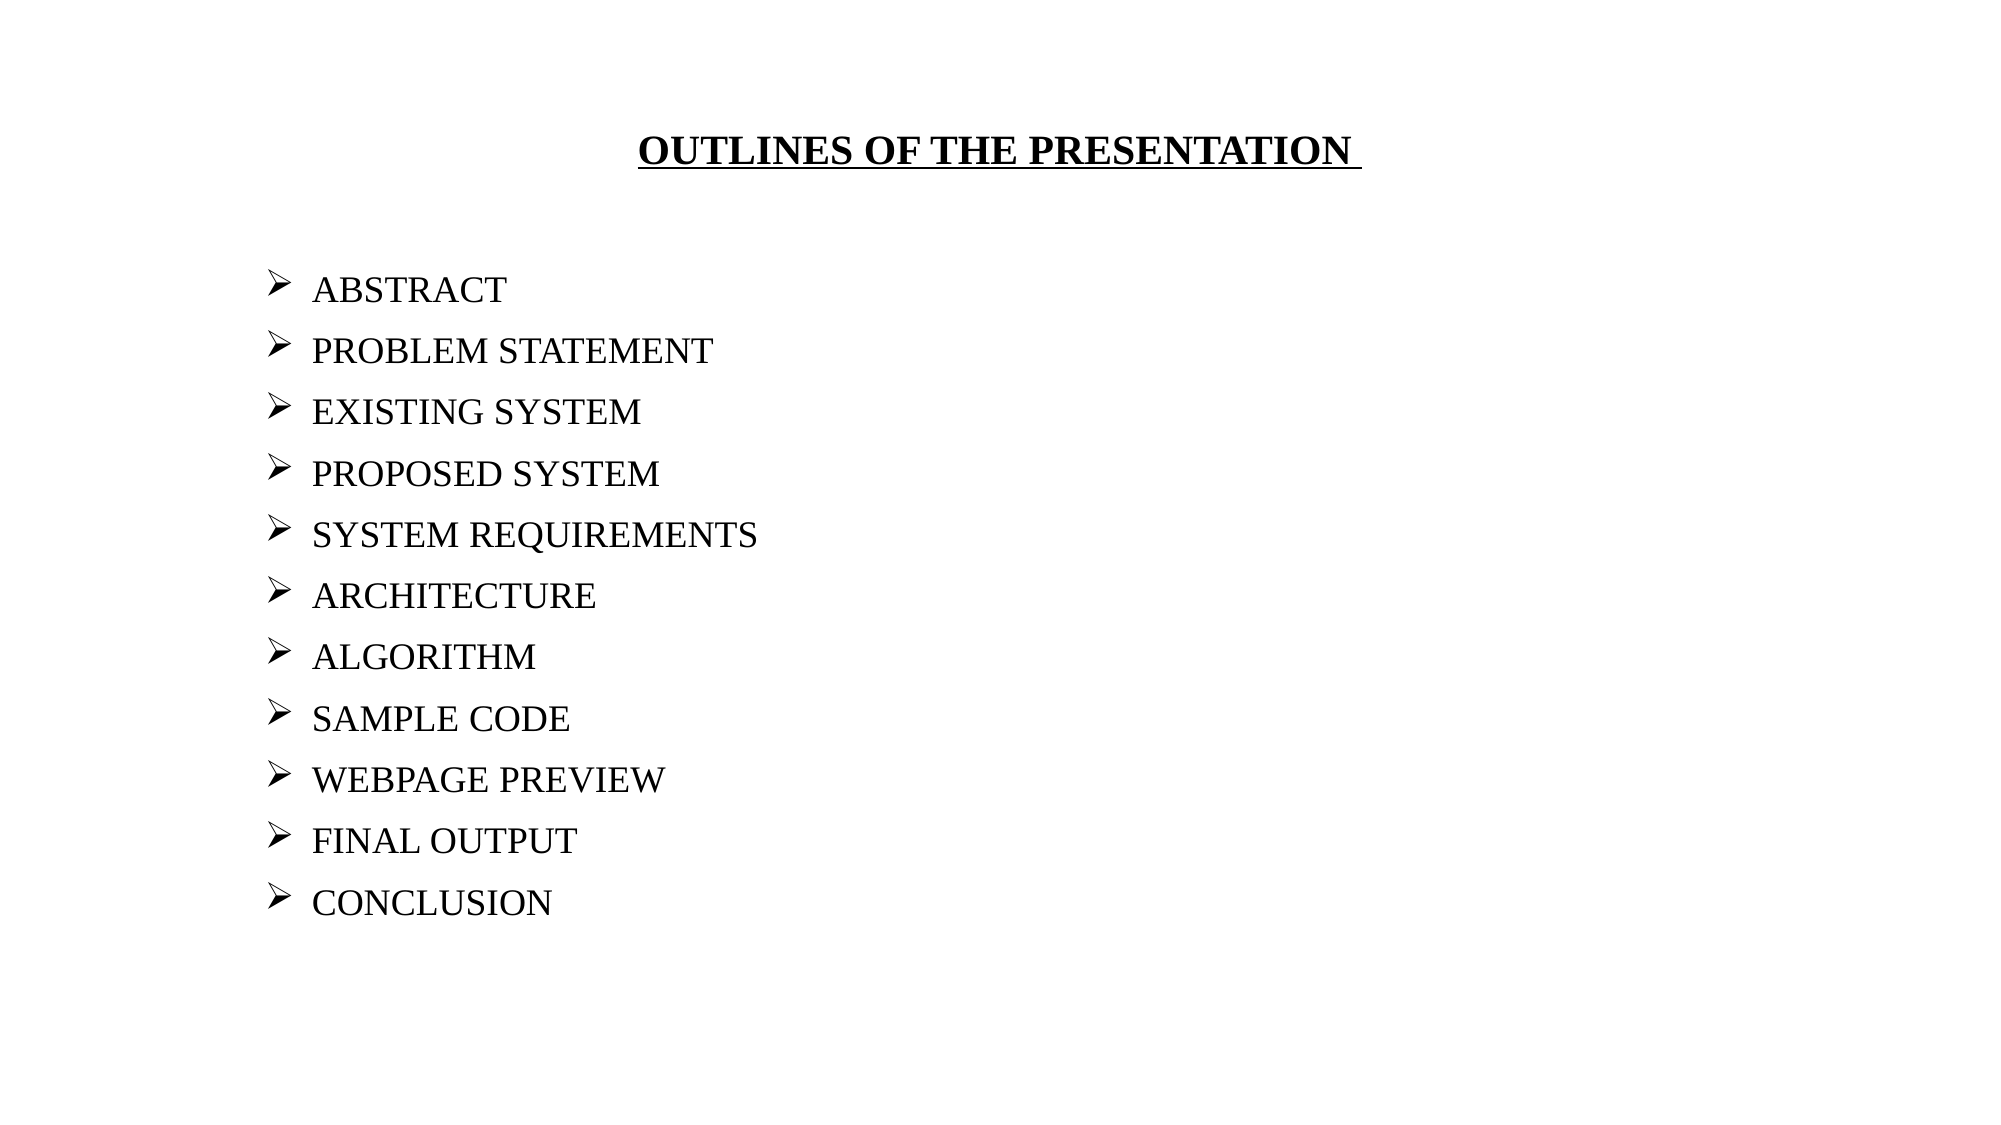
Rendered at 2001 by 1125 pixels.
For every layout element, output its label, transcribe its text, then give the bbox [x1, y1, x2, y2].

title OUTLINES OF THE PRESENTATION [249, 105, 1750, 181]
subtitle ABSTRACT PROBLEM STATEMENT EXISTING SYSTEM PROPOSED SYSTEM SYSTEM REQUIREMENTS ARCHITECTURE ALGORITHM SAMPLE CODE WEBPAGE PREVIEW FINAL OUTPUT CONCLUSION [249, 196, 1750, 1093]
